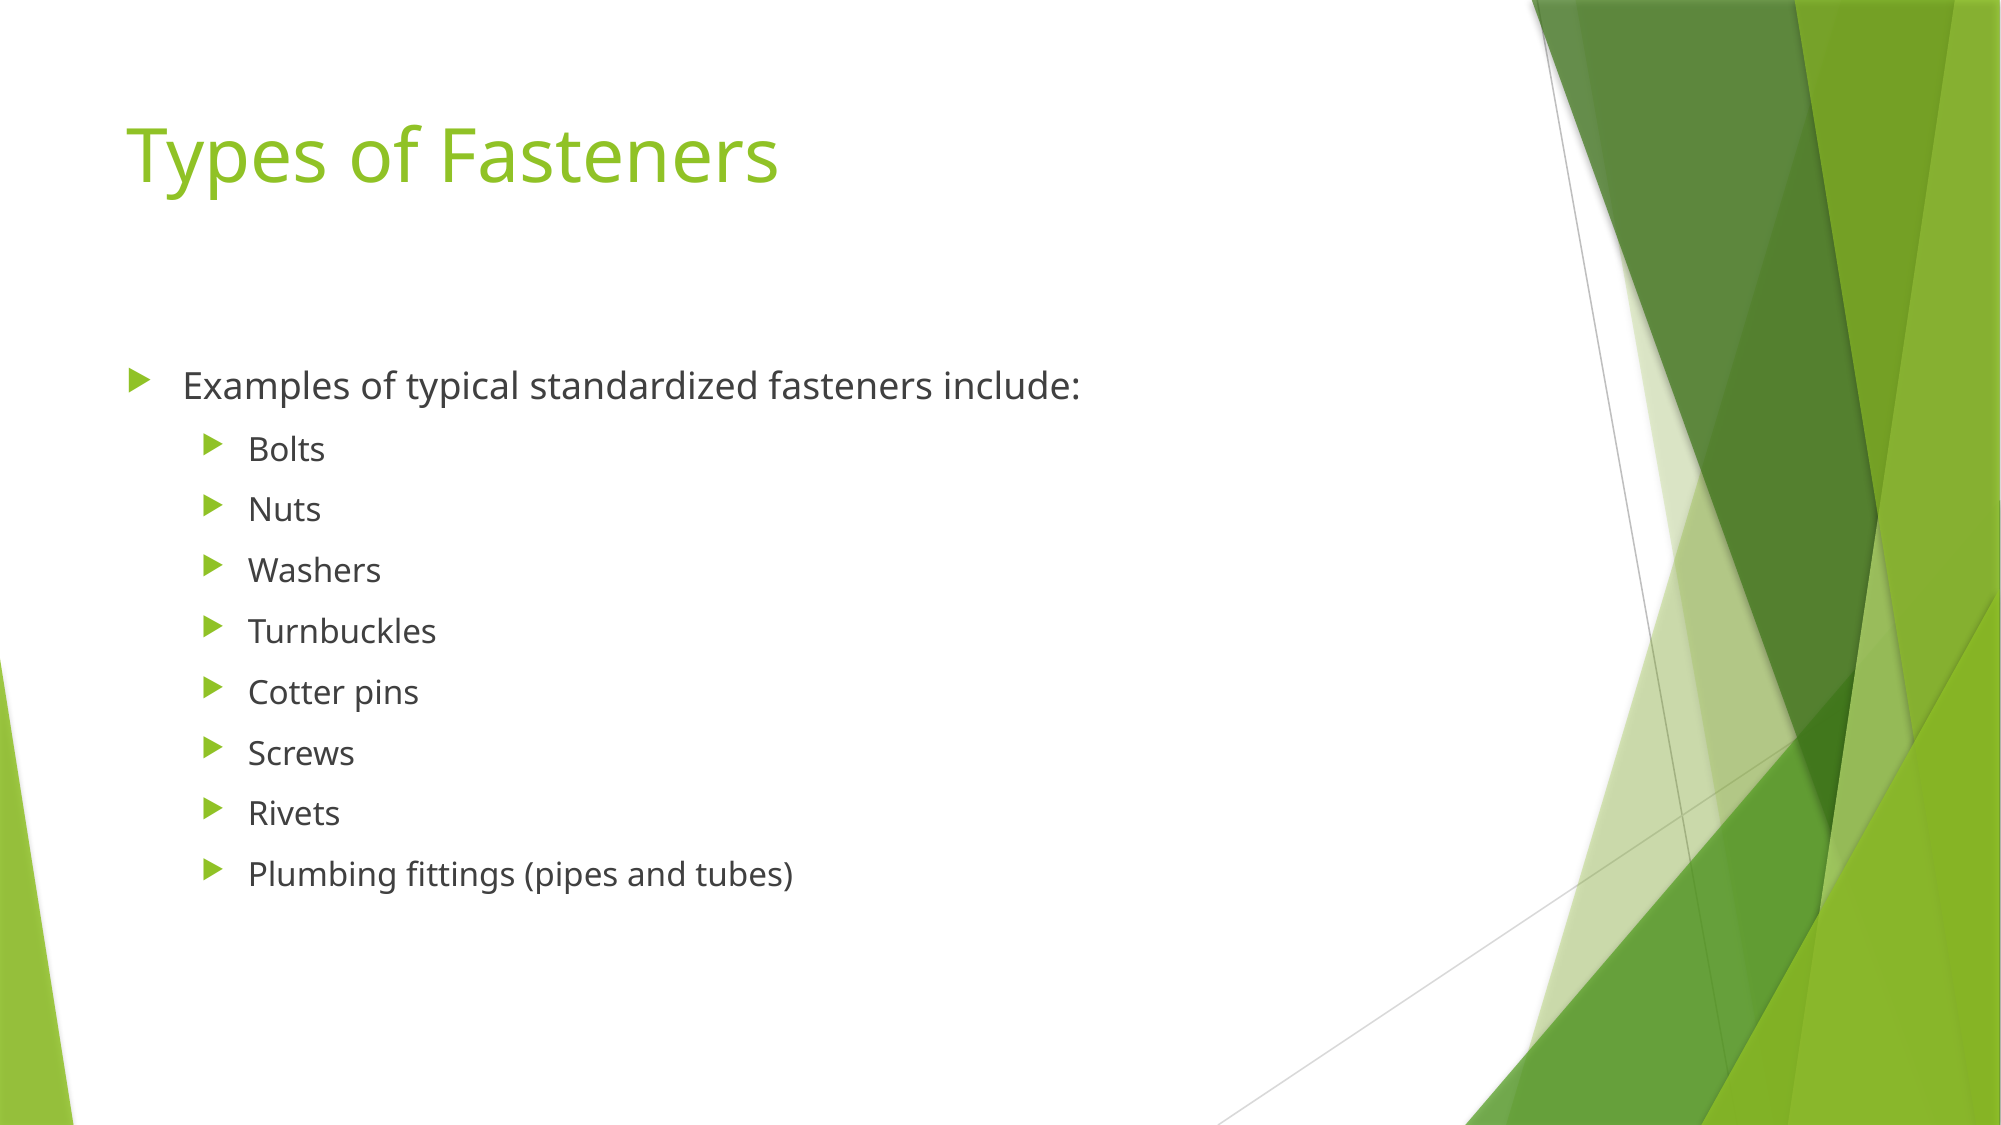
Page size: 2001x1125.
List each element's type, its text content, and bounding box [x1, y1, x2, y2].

list Examples of typical standardized fasteners include: Bolts Nuts Washers Turnbuckles Cotter pins Screws Rivets Plumbing fittings (pipes and tubes) [111, 354, 1522, 992]
title Types of Fasteners [111, 99, 1522, 317]
